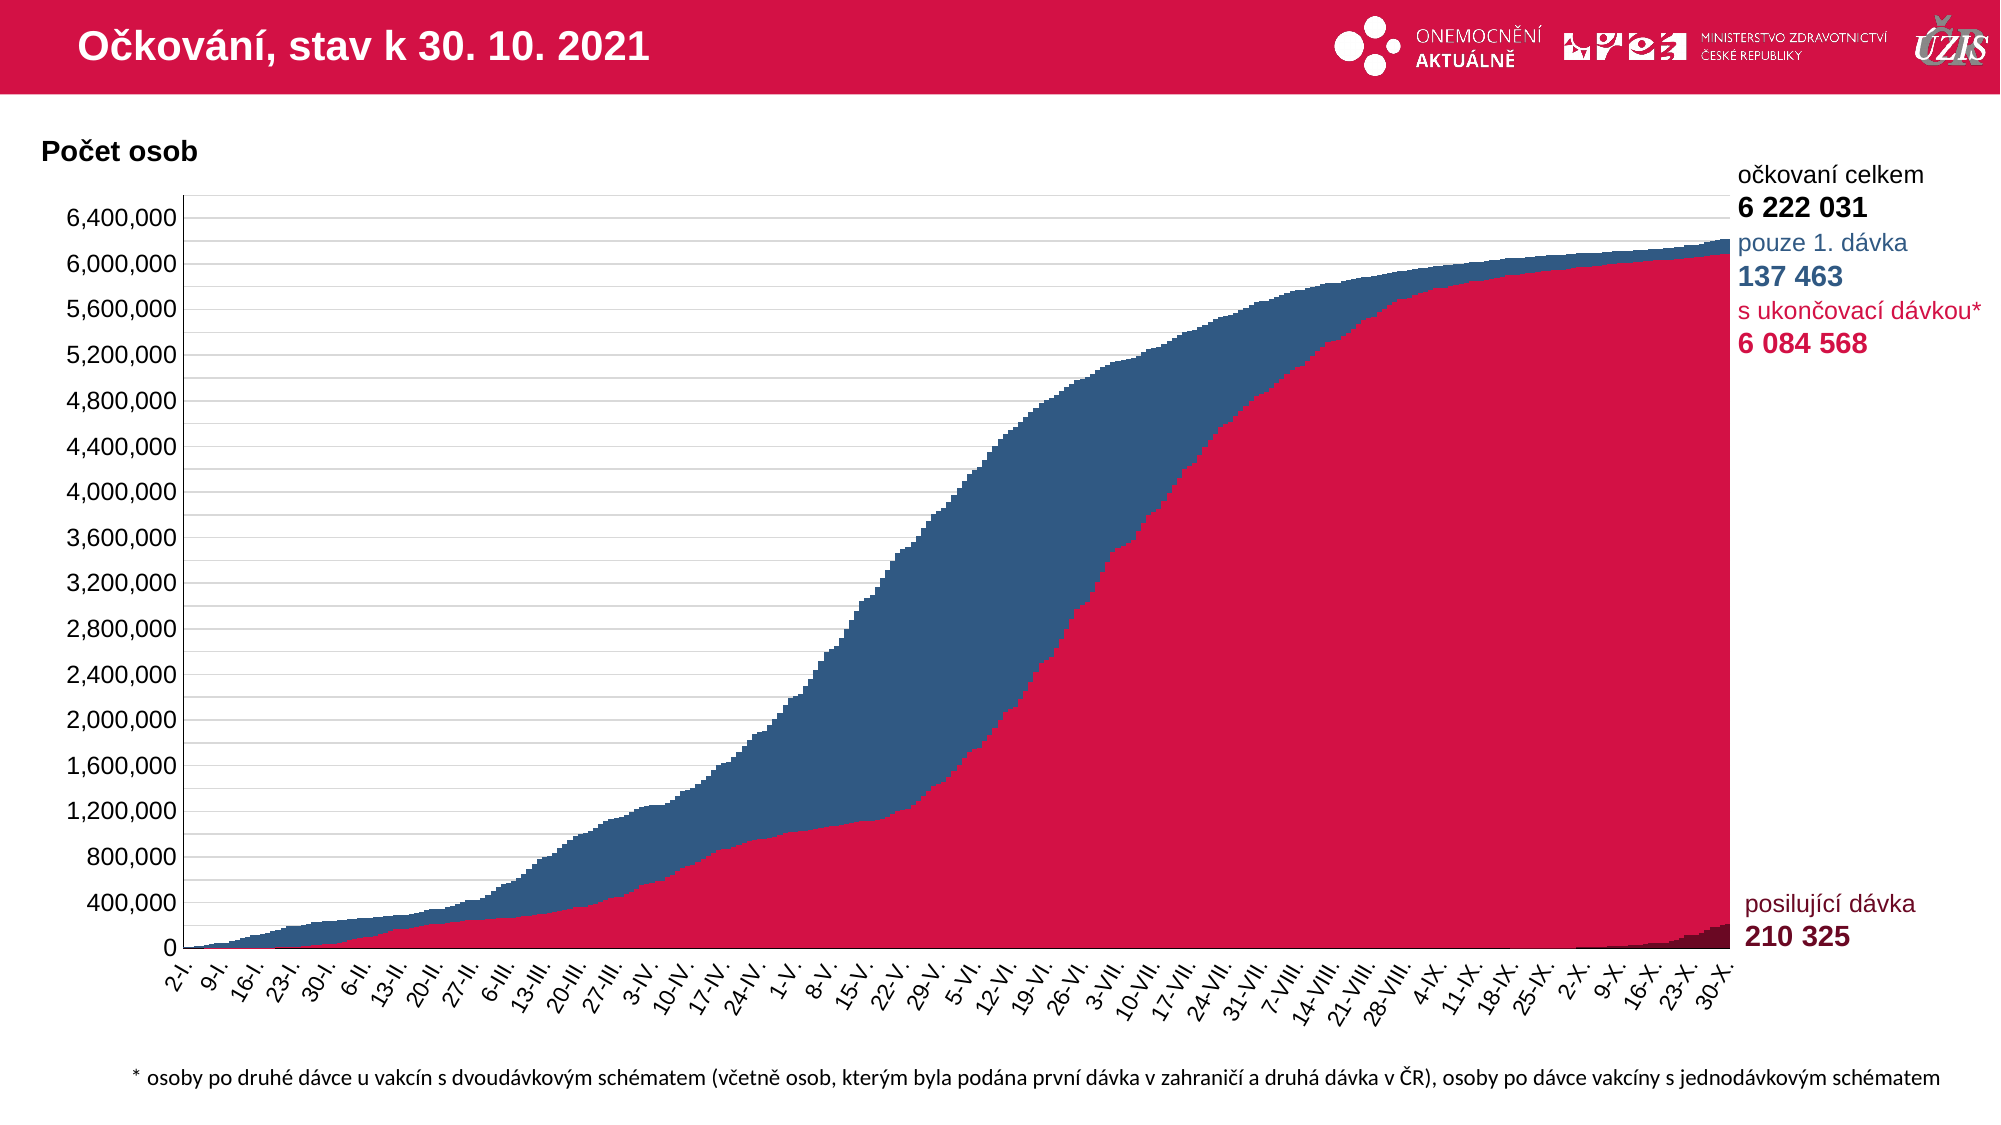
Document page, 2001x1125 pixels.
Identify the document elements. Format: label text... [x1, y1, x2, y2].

text_box s ukončovací dávkou* 6 084 568 [1807, 294, 1996, 360]
text_box očkovaní celkem 6 222 031 [1737, 158, 1951, 224]
text_box pouze 1. dávka 137 463 [1807, 226, 1951, 292]
picture [1334, 16, 1542, 76]
text_box posilující dávka 210 325 [1807, 879, 1932, 960]
chart [17, 176, 1807, 1059]
picture [1563, 31, 1888, 60]
picture [1915, 15, 1989, 66]
text_box * osoby po druhé dávce u vakcín s dvoudávkovým schématem (včetně osob, kterým byla podána první dávka v zahraničí a druhá dávka v ČR), osoby po dávce vakcíny s jednodávkovým schématem [115, 1055, 1983, 1098]
title Očkování, stav k 30. 10. 2021 [62, 0, 948, 95]
text_box Počet osob [26, 124, 252, 175]
